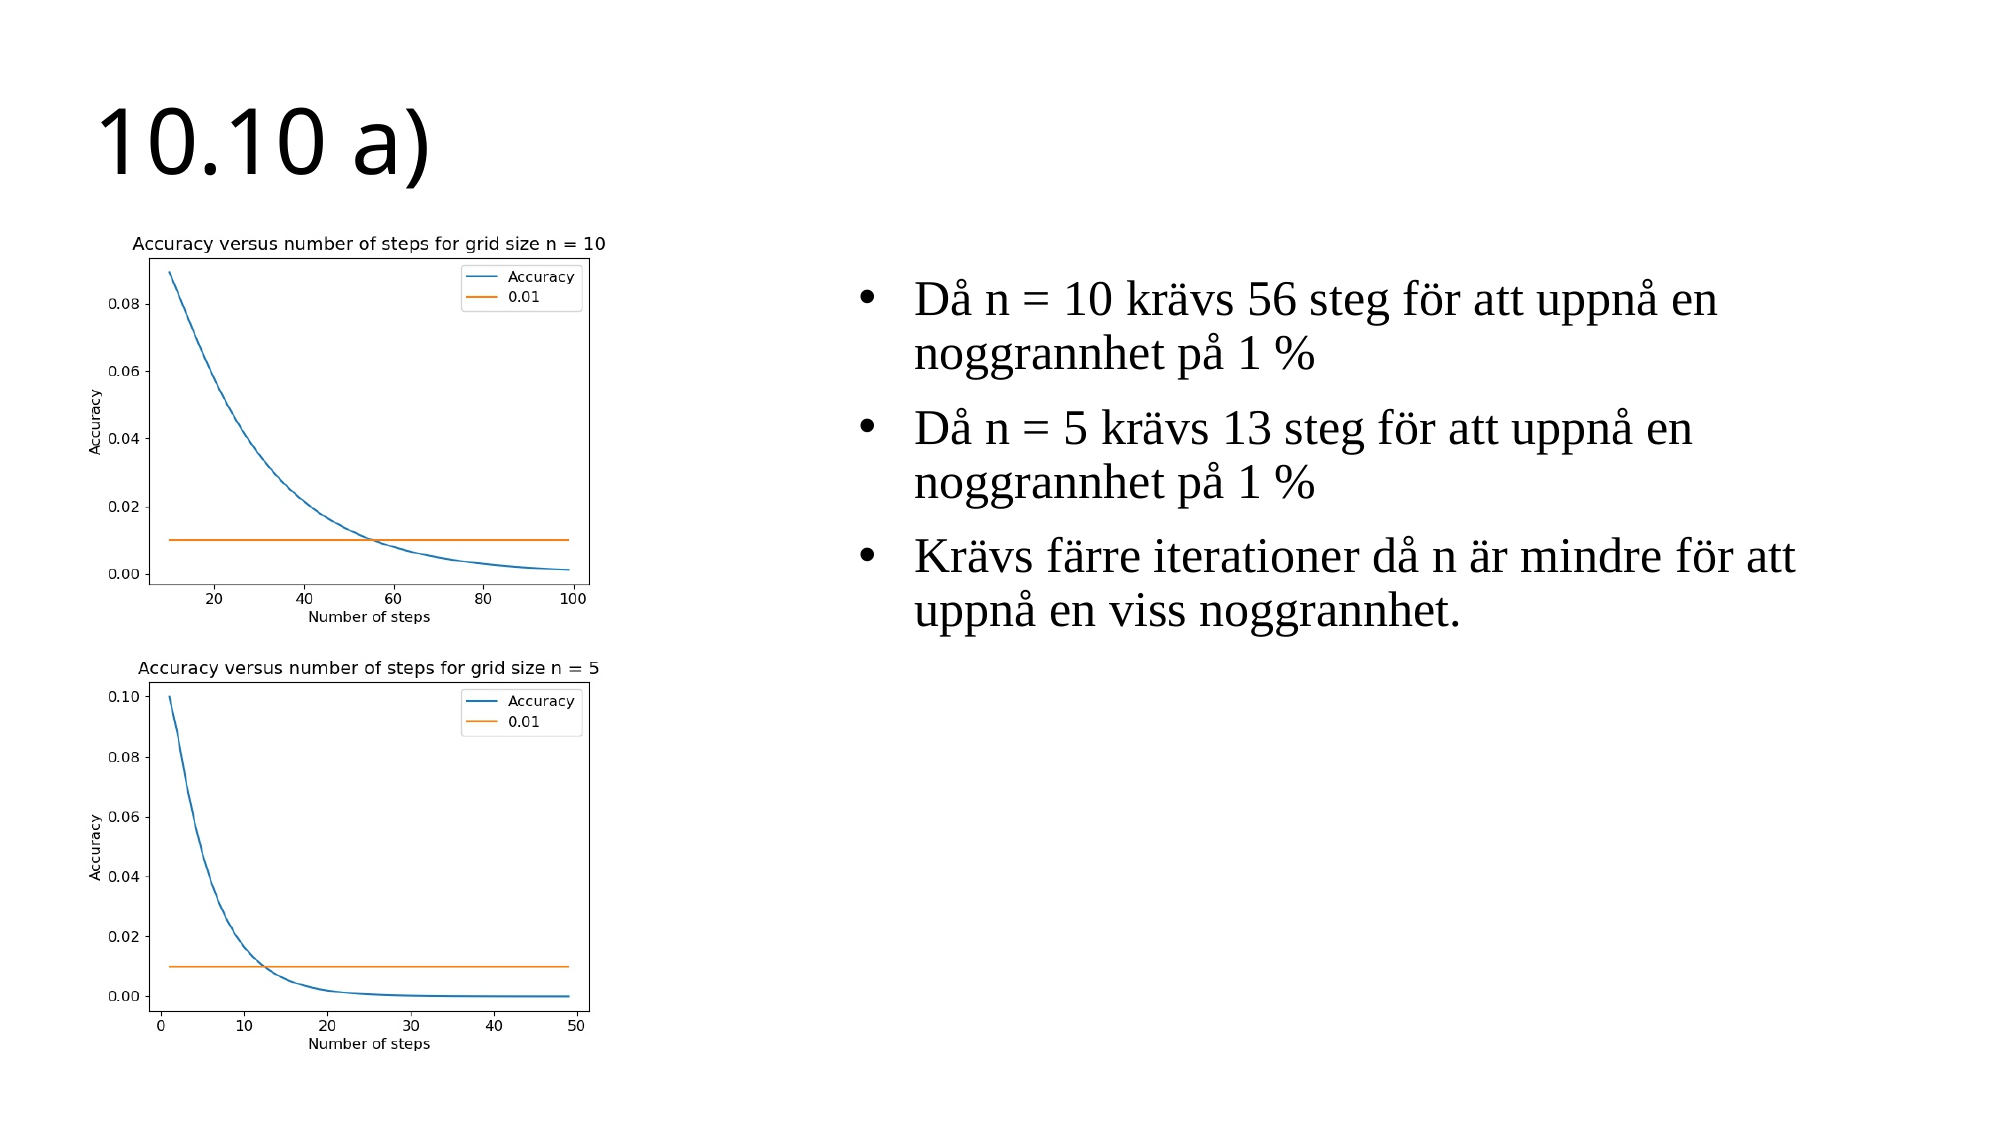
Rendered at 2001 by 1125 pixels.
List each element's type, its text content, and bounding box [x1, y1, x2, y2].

subtitle Då n = 10 krävs 56 steg för att uppnå en noggrannhet på 1 % Då n = 5 krävs 13 steg för att uppnå en noggrannhet på 1 % Krävs färre iterationer då n är mindre för att uppnå en viss noggrannhet. [843, 264, 1907, 961]
title 10.10 a) [78, 66, 1579, 202]
picture [78, 206, 645, 1059]
